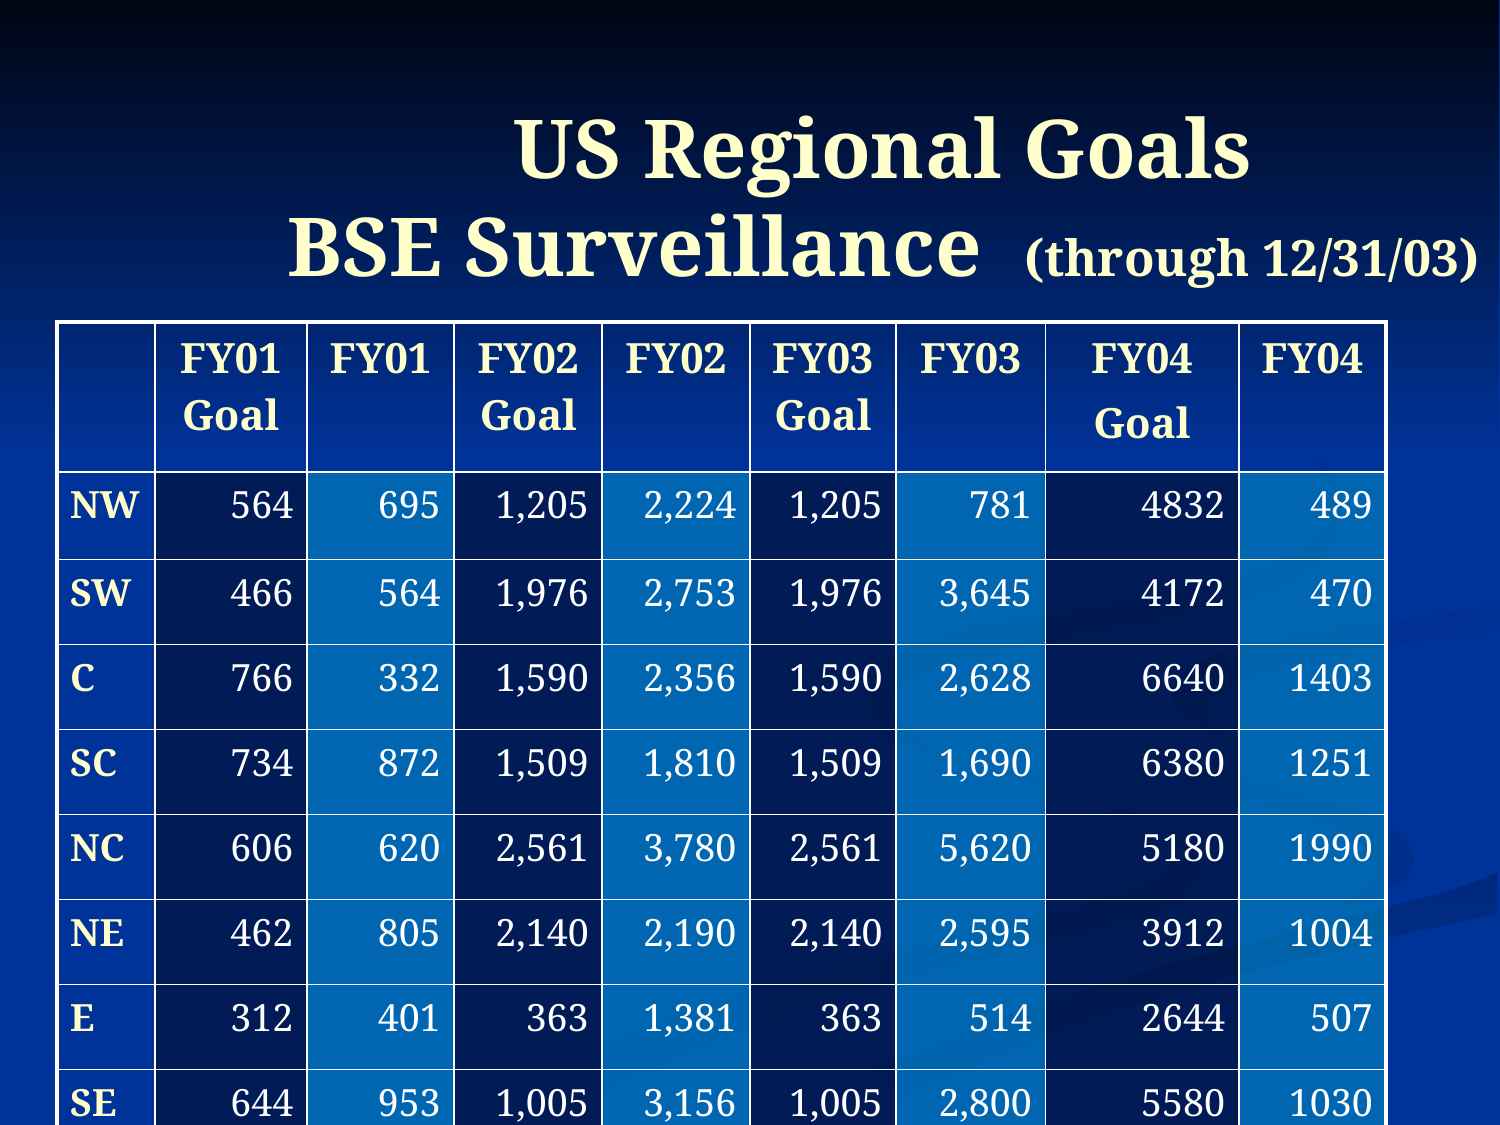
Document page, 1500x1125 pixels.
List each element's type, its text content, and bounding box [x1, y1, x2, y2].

table_cell 2,356 [603, 645, 749, 729]
table_cell 2,595 [897, 900, 1045, 984]
table_cell 489 [1240, 473, 1384, 559]
table_cell 1,590 [751, 645, 895, 729]
table_header FY04 [1240, 324, 1384, 471]
table_cell 766 [156, 645, 306, 729]
table_cell 1,205 [751, 473, 895, 559]
table_cell 470 [1240, 560, 1384, 644]
table_cell 2,224 [603, 473, 749, 559]
table_cell 401 [308, 985, 453, 1069]
table_cell 872 [308, 730, 453, 814]
table_cell 2,561 [751, 815, 895, 899]
table_cell 2,190 [603, 900, 749, 984]
table_cell 507 [1240, 985, 1384, 1069]
table_cell 1,509 [455, 730, 601, 814]
table_cell 5580 [1046, 1070, 1238, 1125]
table_cell 1,005 [455, 1070, 601, 1125]
table_header FY04 Goal [1046, 324, 1238, 471]
table_cell SC [59, 730, 154, 814]
table_cell 363 [455, 985, 601, 1069]
table_cell 1,810 [603, 730, 749, 814]
table_header FY03 Goal [751, 324, 895, 471]
table_cell E [59, 985, 154, 1069]
table_header FY02 Goal [455, 324, 601, 471]
table_cell 1,205 [455, 473, 601, 559]
table_cell 1,976 [751, 560, 895, 644]
table_cell 734 [156, 730, 306, 814]
table_cell NC [59, 815, 154, 899]
table_header [59, 324, 154, 471]
table_cell 1,590 [455, 645, 601, 729]
table_cell 953 [308, 1070, 453, 1125]
table_cell 312 [156, 985, 306, 1069]
table_cell C [59, 645, 154, 729]
table_cell 6640 [1046, 645, 1238, 729]
table_cell 2,140 [751, 900, 895, 984]
table_cell 1004 [1240, 900, 1384, 984]
table_cell 564 [308, 560, 453, 644]
table_cell 363 [751, 985, 895, 1069]
title US Regional Goals BSE Surveillance (through 12/31/03) [244, 101, 1500, 289]
table_cell SW [59, 560, 154, 644]
table_cell 695 [308, 473, 453, 559]
table_header FY03 [897, 324, 1045, 471]
table_cell 4172 [1046, 560, 1238, 644]
table_header FY01 [308, 324, 453, 471]
table_cell 644 [156, 1070, 306, 1125]
table_cell 462 [156, 900, 306, 984]
table_cell 3912 [1046, 900, 1238, 984]
table_cell 1,005 [751, 1070, 895, 1125]
table_cell 332 [308, 645, 453, 729]
table_cell 1030 [1240, 1070, 1384, 1125]
table_cell 514 [897, 985, 1045, 1069]
table_cell 781 [897, 473, 1045, 559]
table_cell 3,780 [603, 815, 749, 899]
table_cell 3,156 [603, 1070, 749, 1125]
table_header FY01 Goal [156, 324, 306, 471]
table_cell 805 [308, 900, 453, 984]
table_cell 606 [156, 815, 306, 899]
table_cell 1,381 [603, 985, 749, 1069]
table_cell 2,140 [455, 900, 601, 984]
table_cell 1403 [1240, 645, 1384, 729]
table_cell 466 [156, 560, 306, 644]
table_cell 620 [308, 815, 453, 899]
table_cell 2644 [1046, 985, 1238, 1069]
table_cell 1,509 [751, 730, 895, 814]
table_cell 5180 [1046, 815, 1238, 899]
table_cell SE [59, 1070, 154, 1125]
table_cell 1990 [1240, 815, 1384, 899]
table_cell 564 [156, 473, 306, 559]
table_cell 1,690 [897, 730, 1045, 814]
table_cell 1251 [1240, 730, 1384, 814]
table_cell 5,620 [897, 815, 1045, 899]
table_cell 1,976 [455, 560, 601, 644]
table_cell 2,753 [603, 560, 749, 644]
table_cell 3,645 [897, 560, 1045, 644]
table_cell 2,628 [897, 645, 1045, 729]
table_cell 4832 [1046, 473, 1238, 559]
table_cell 2,561 [455, 815, 601, 899]
table_cell NE [59, 900, 154, 984]
table_cell 6380 [1046, 730, 1238, 814]
table_cell NW [59, 473, 154, 559]
table_cell 2,800 [897, 1070, 1045, 1125]
table_header FY02 [603, 324, 749, 471]
